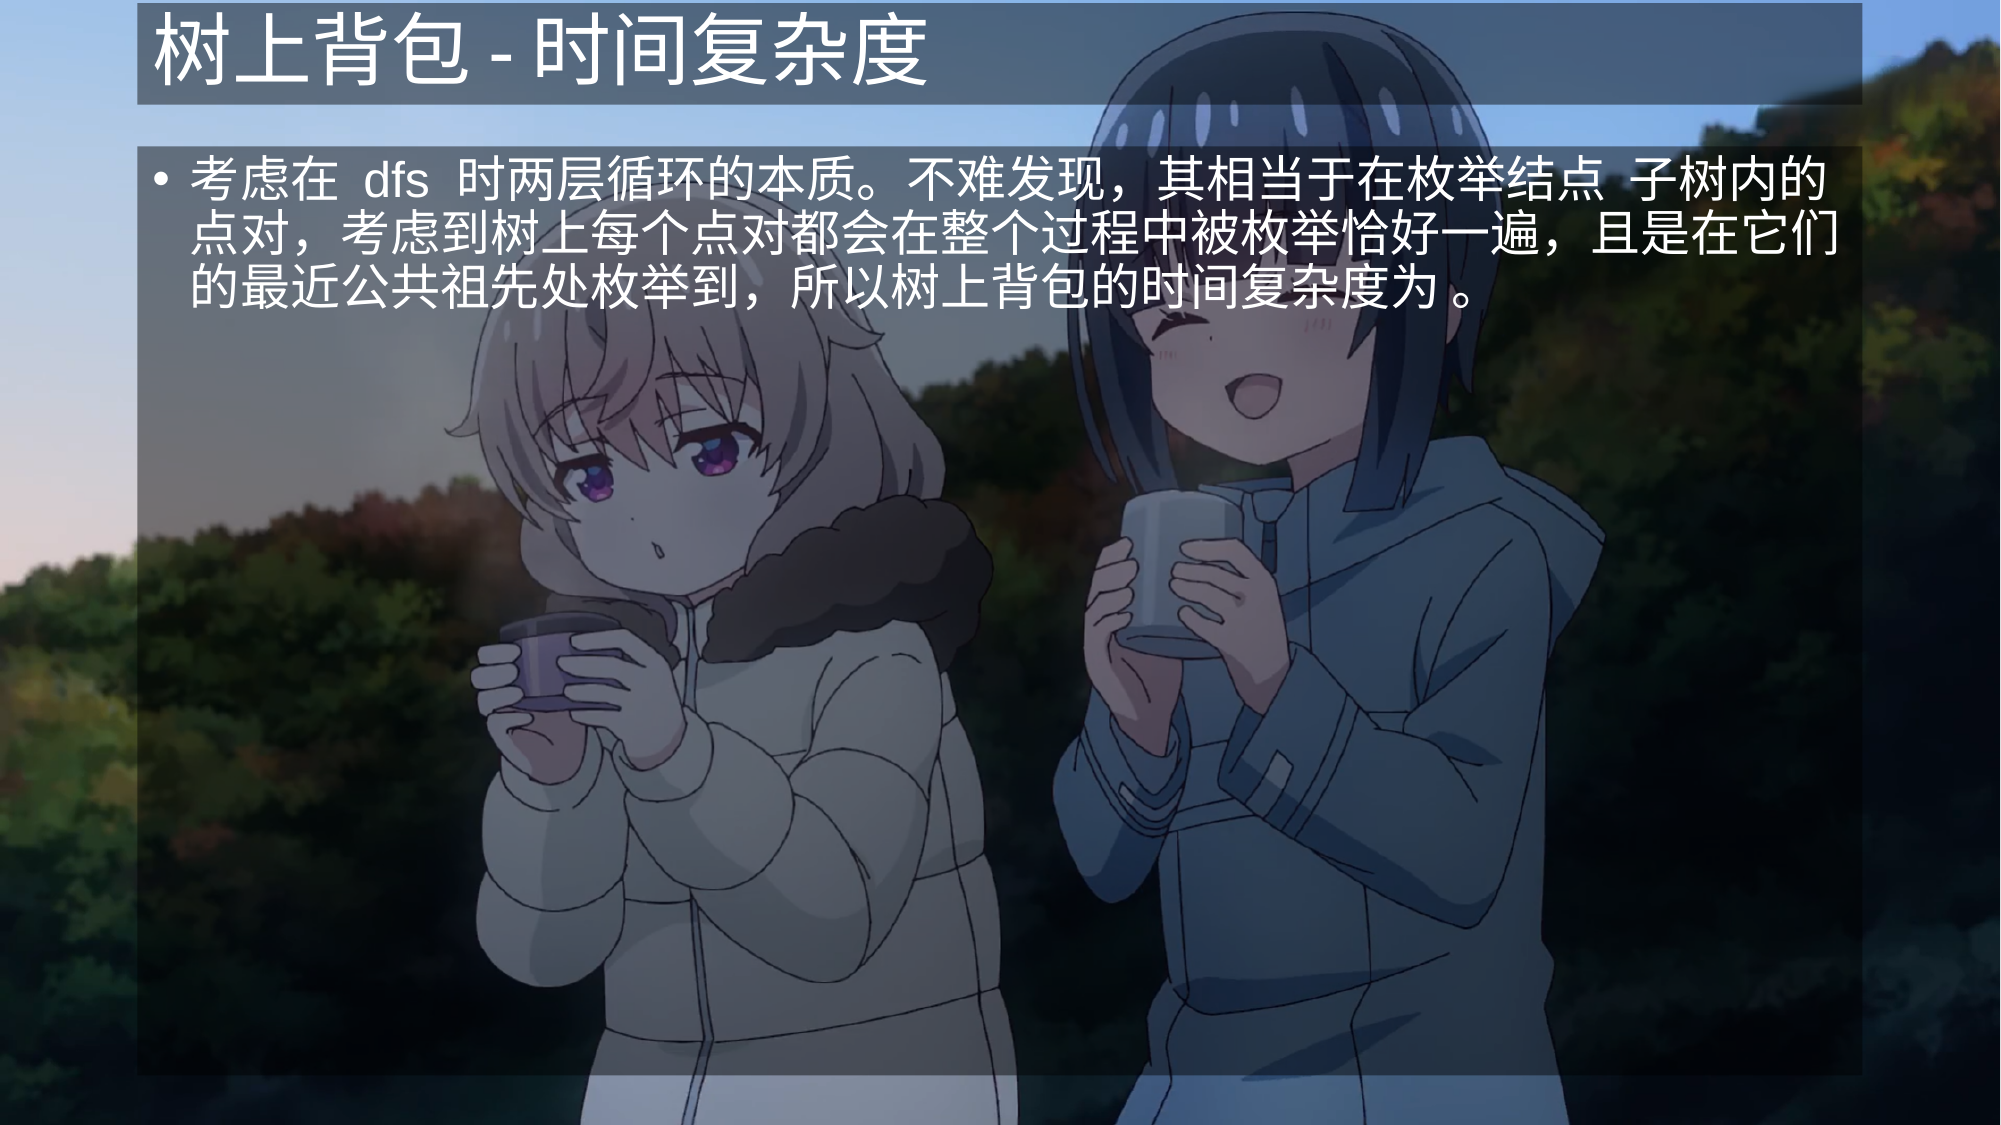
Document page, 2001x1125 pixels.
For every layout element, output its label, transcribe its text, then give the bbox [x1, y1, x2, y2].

picture [0, 0, 2001, 1125]
title 树上背包-时间复杂度 [137, 3, 1863, 105]
